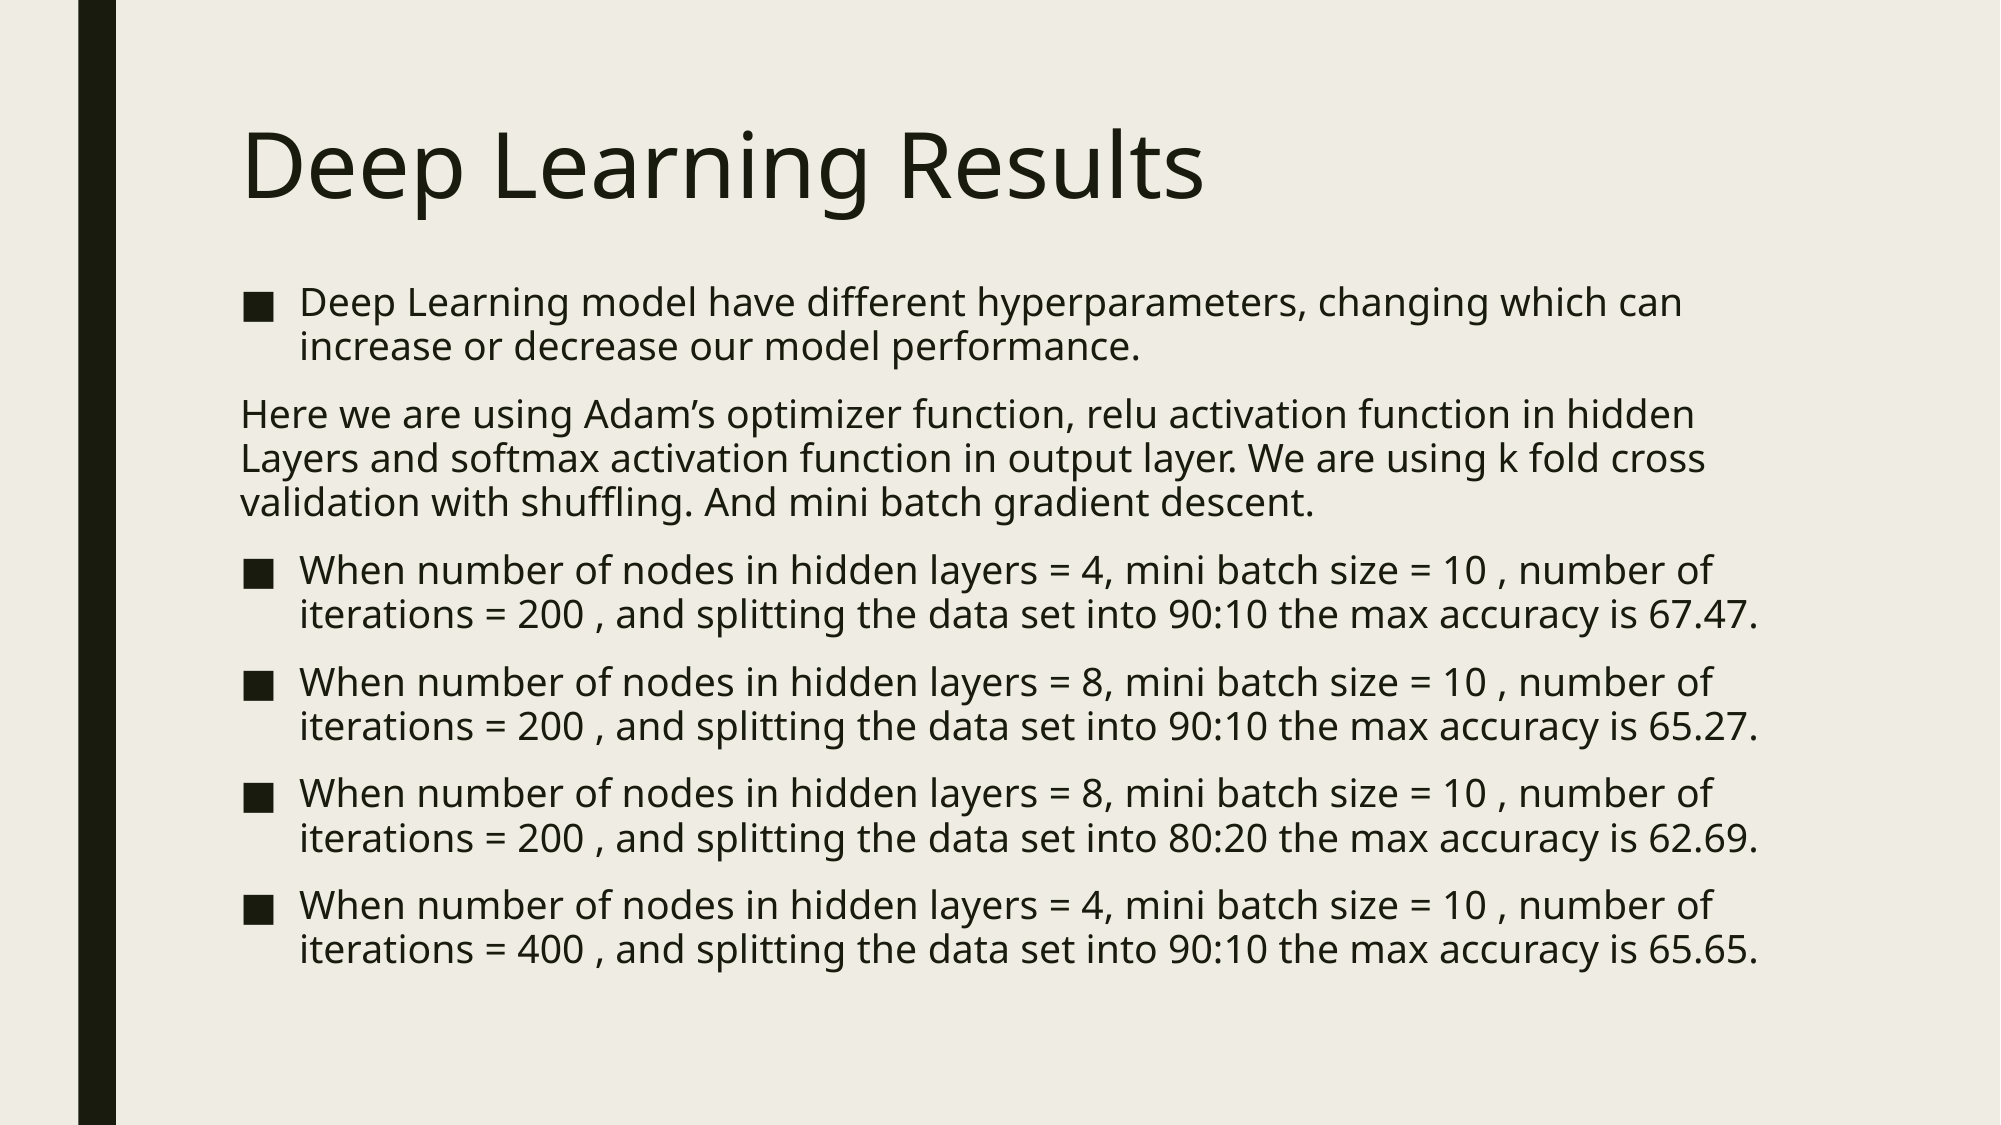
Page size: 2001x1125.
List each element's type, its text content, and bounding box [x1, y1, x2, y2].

list Deep Learning model have different hyperparameters, changing which can increase or decrease our model performance. Here we are using Adam’s optimizer function, relu activation function in hidden Layers and softmax activation function in output layer. We are using k fold cross validation with shuffling. And mini batch gradient descent. When number of nodes in hidden layers = 4, mini batch size = 10 , number of iterations = 200 , and splitting the data set into 90:10 the max accuracy is 67.47. When number of nodes in hidden layers = 8, mini batch size = 10 , number of iterations = 200 , and splitting the data set into 90:10 the max accuracy is 65.27. When number of nodes in hidden layers = 8, mini batch size = 10 , number of iterations = 200 , and splitting the data set into 80:20 the max accuracy is 62.69. When number of nodes in hidden layers = 4, mini batch size = 10 , number of iterations = 400 , and splitting the data set into 90:10 the max accuracy is 65.65. [225, 273, 1800, 1125]
title Deep Learning Results [225, 112, 1800, 273]
